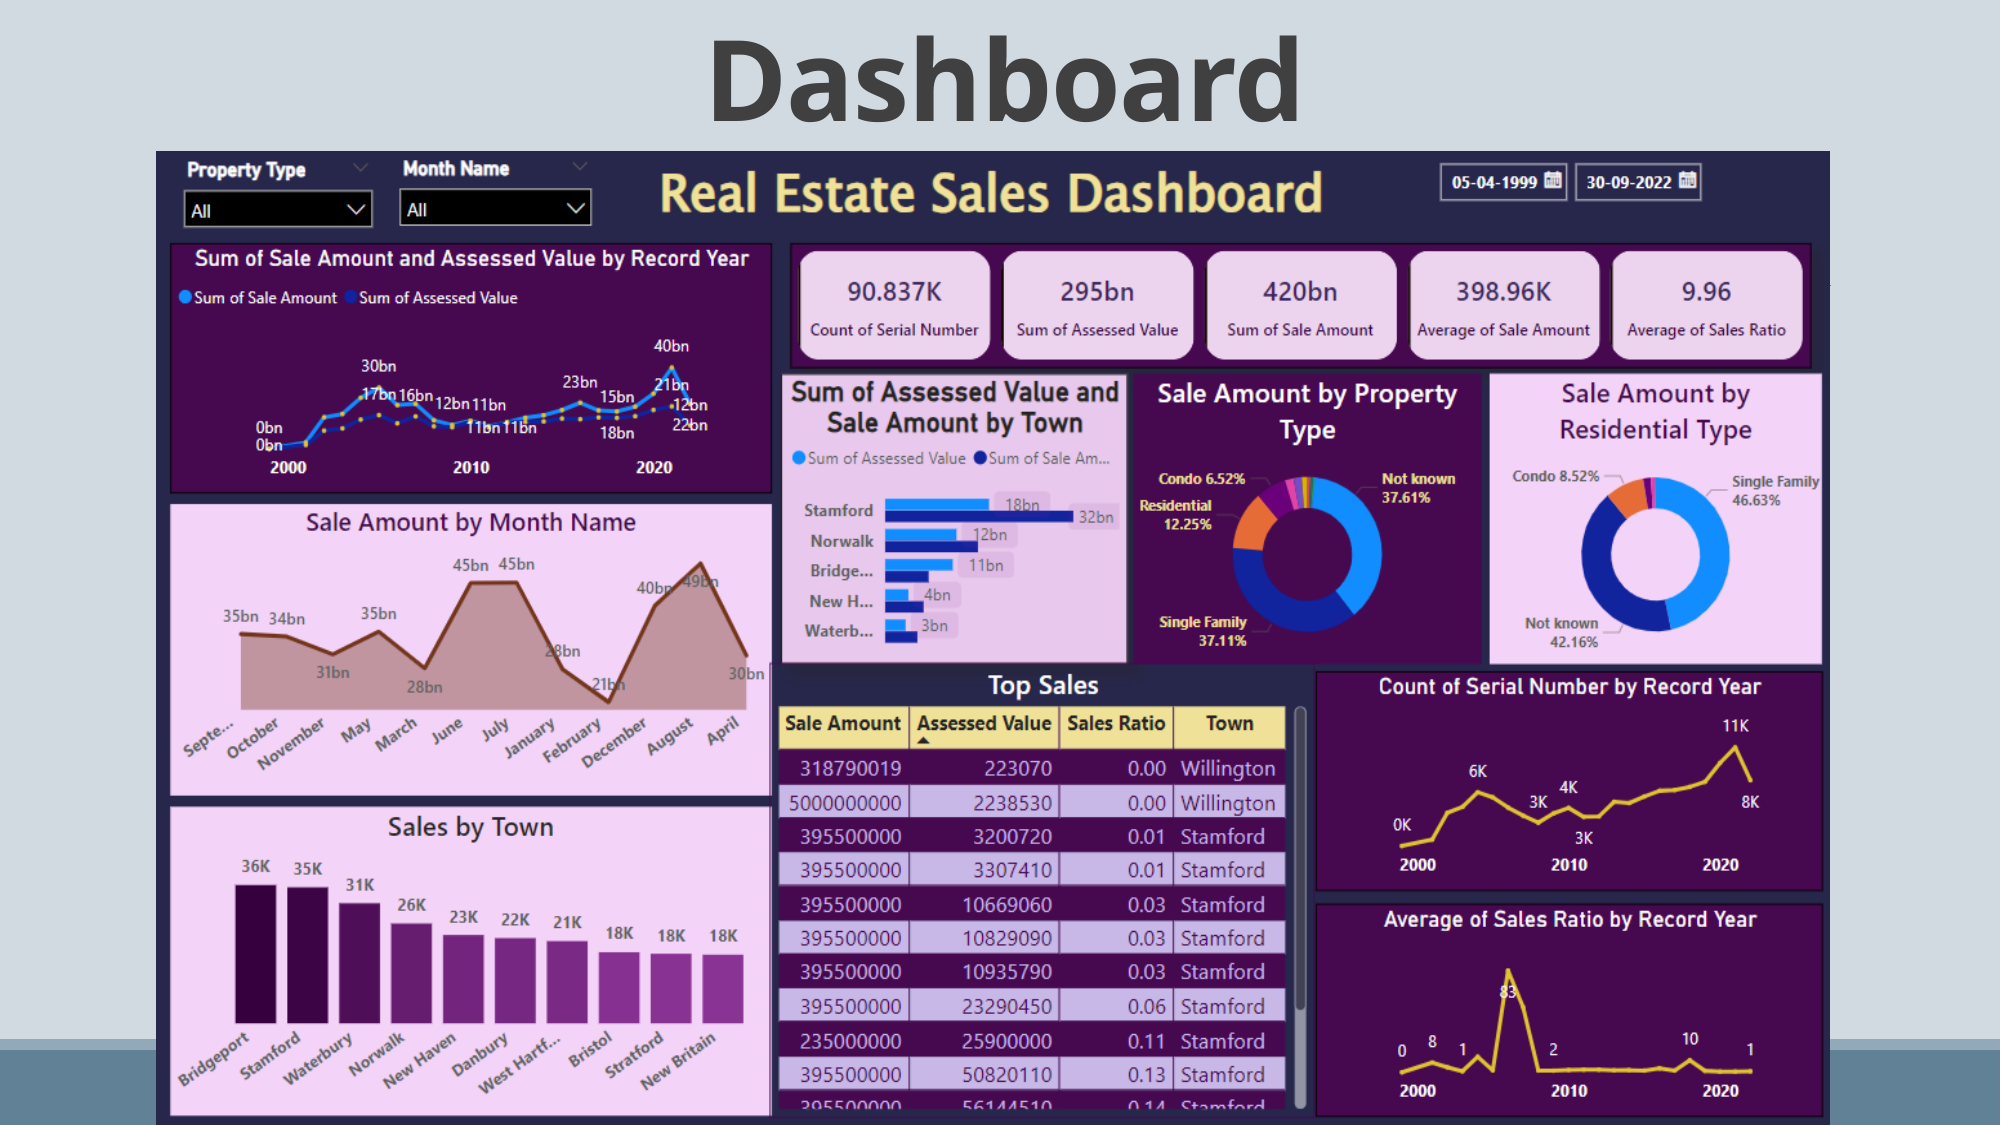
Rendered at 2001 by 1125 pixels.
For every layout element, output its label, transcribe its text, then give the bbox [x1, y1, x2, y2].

title Dashboard [180, 0, 1830, 149]
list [155, 151, 1831, 1125]
